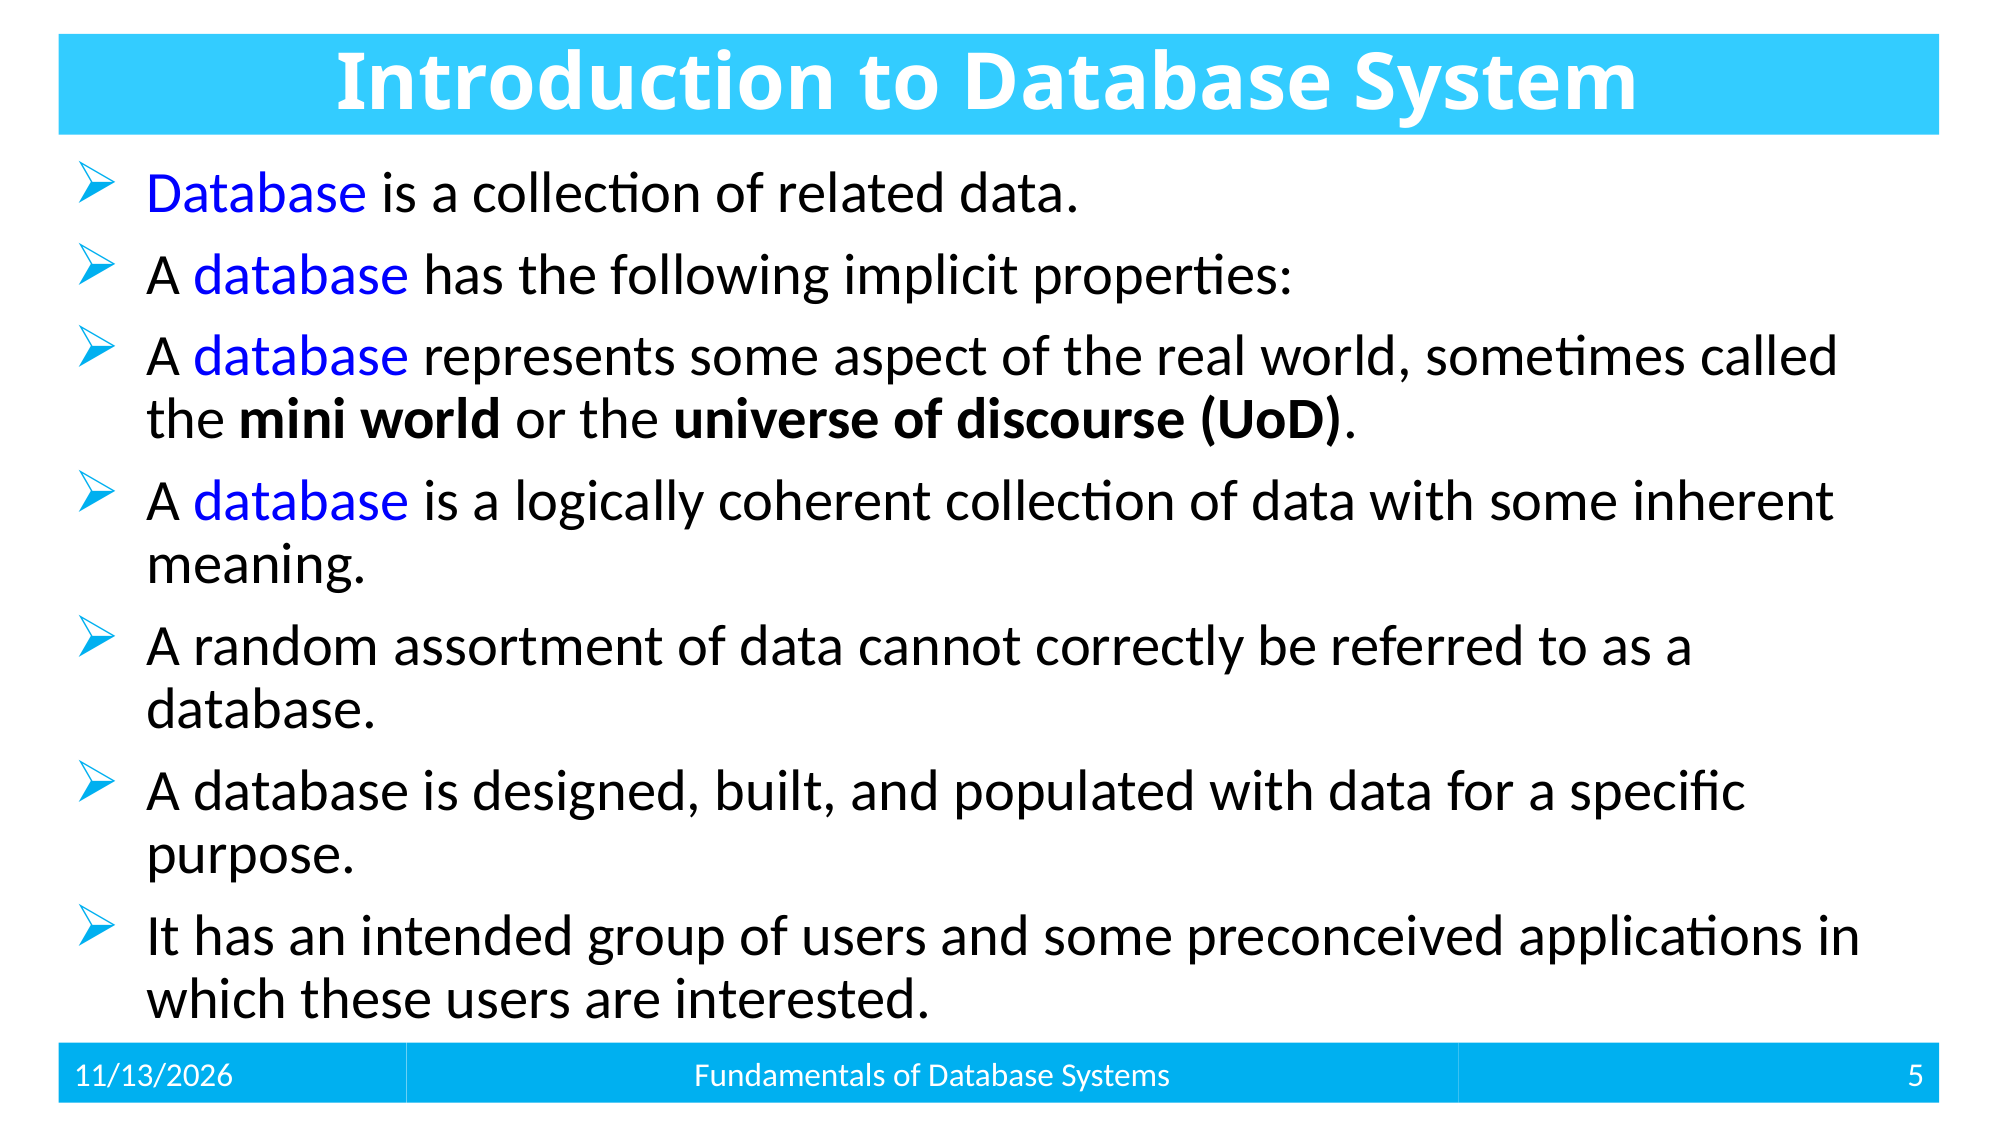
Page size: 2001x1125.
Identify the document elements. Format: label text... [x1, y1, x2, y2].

title Introduction to Database System [58, 33, 1940, 135]
footer Fundamentals of Database Systems [406, 1042, 1458, 1103]
list Database is a collection of related data. A database has the following implicit properties: A database represents some aspect of the real world, sometimes called the mini world or the universe of discourse (UoD). A database is a logically coherent collection of data with some inherent meaning. A random assortment of data cannot correctly be referred to as a database. A database is designed, built, and populated with data for a specific purpose. It has an intended group of users and some preconceived applications in which these users are interested. [58, 154, 1940, 1042]
slide_number 5 [1458, 1042, 1940, 1103]
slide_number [58, 1042, 406, 1103]
